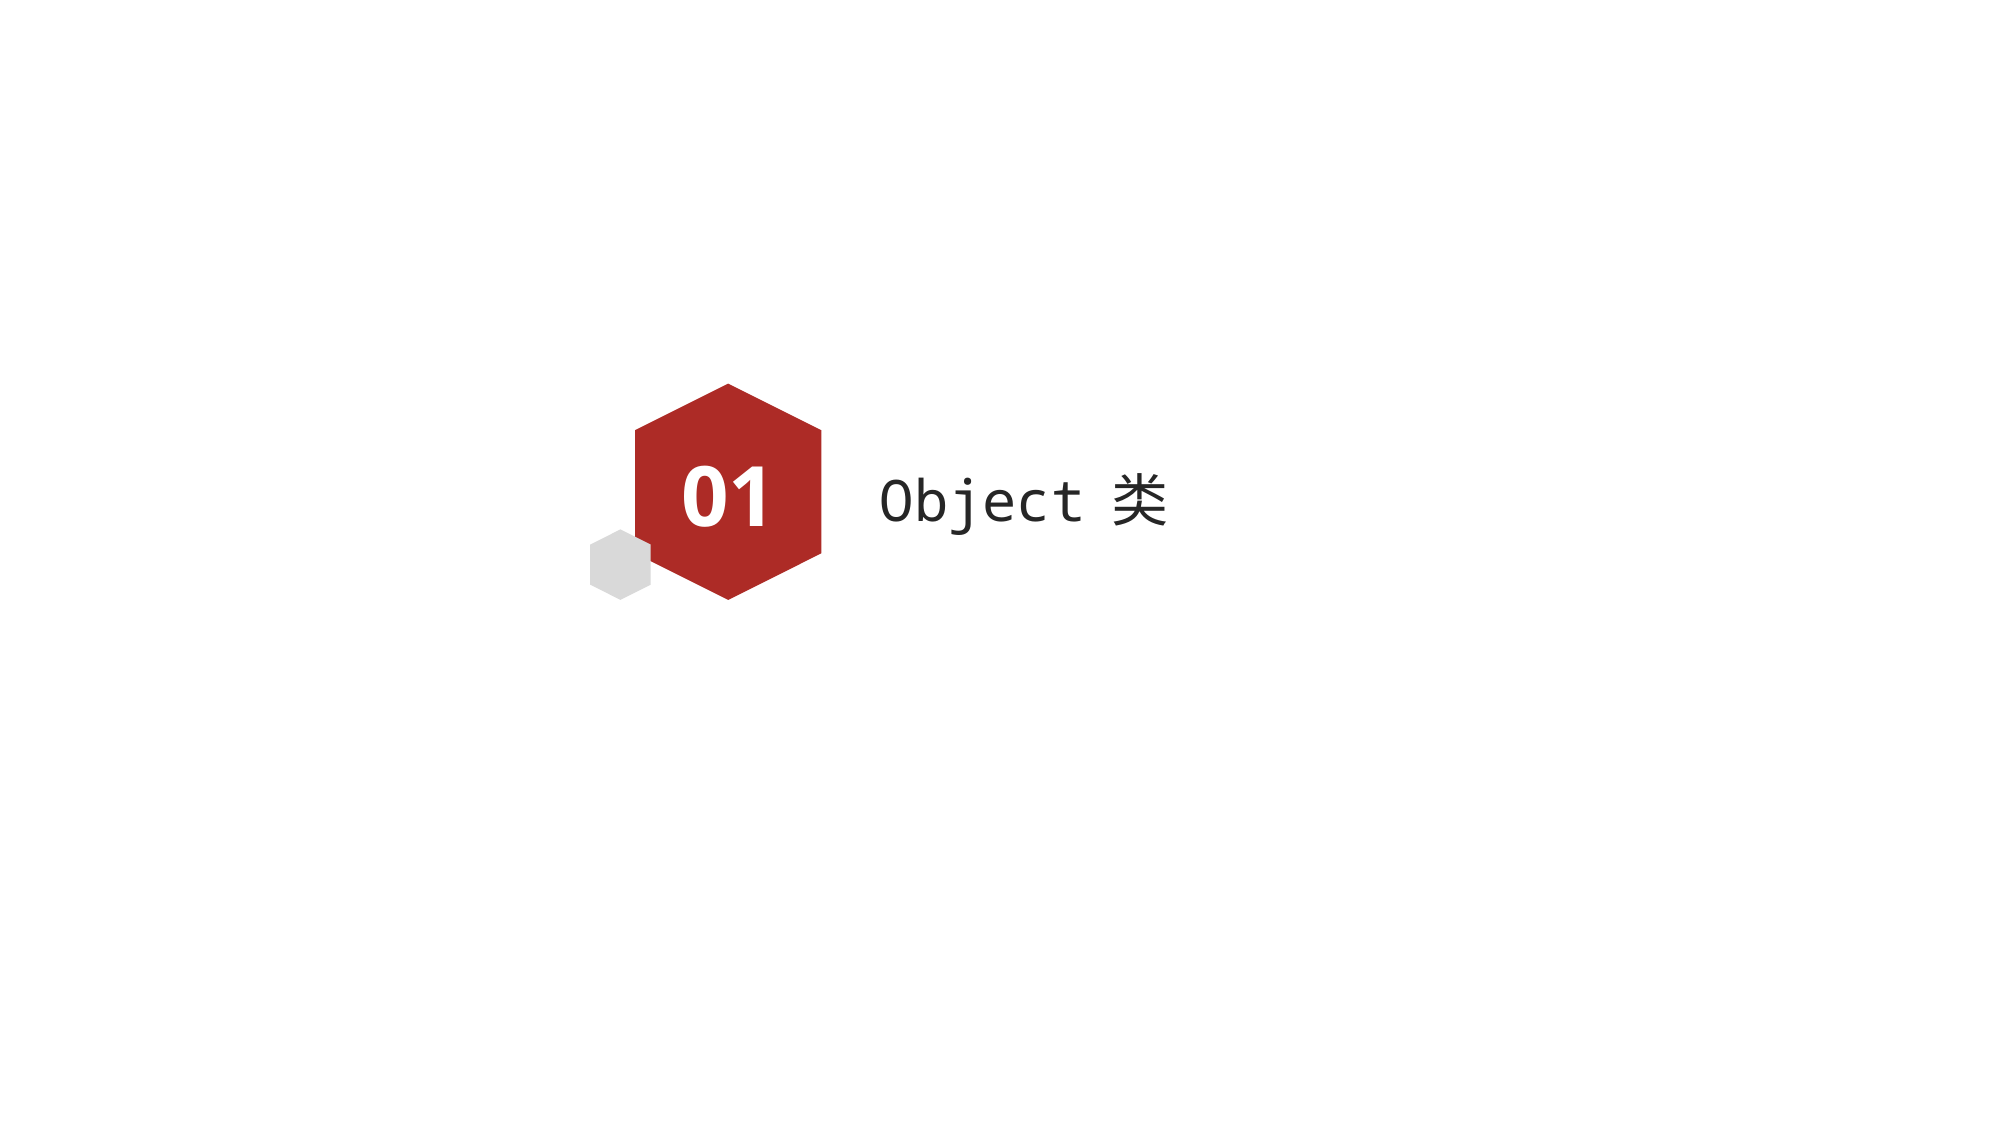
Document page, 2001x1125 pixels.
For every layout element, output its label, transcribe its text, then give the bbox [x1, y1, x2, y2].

title Object 类 [864, 454, 1969, 545]
list 01 [636, 404, 822, 594]
